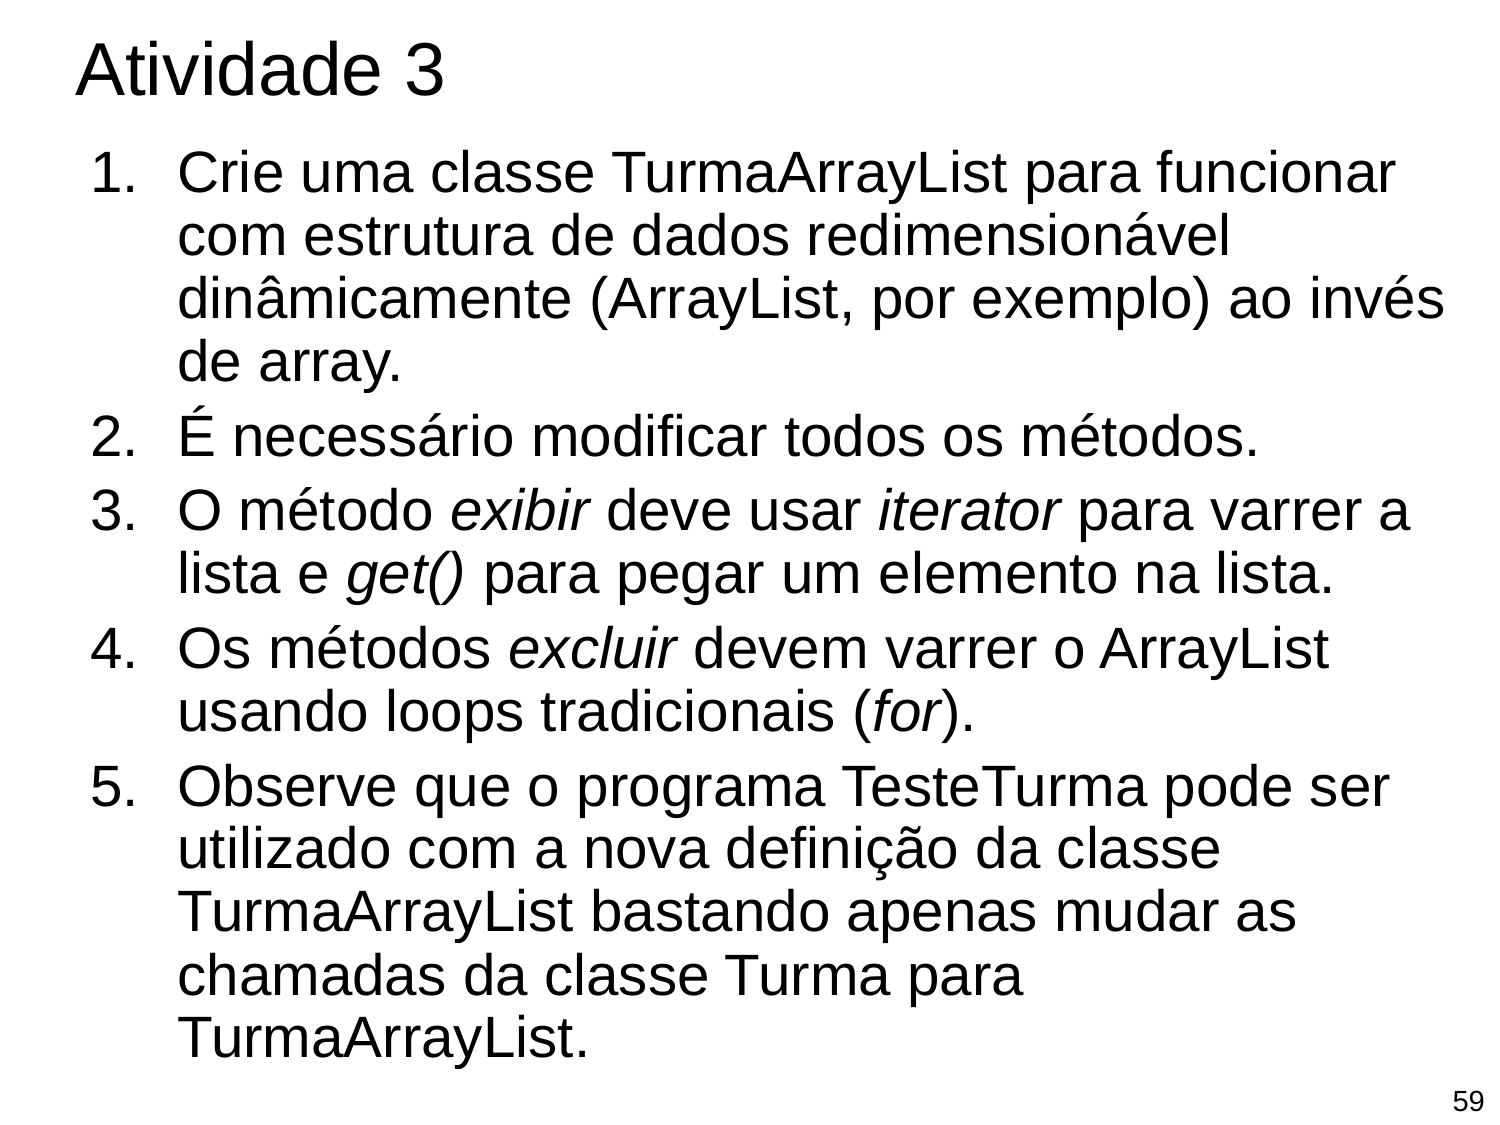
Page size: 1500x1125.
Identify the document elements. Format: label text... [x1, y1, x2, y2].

text_box ‹#› [1463, 1074, 1500, 1113]
list Crie uma classe TurmaArrayList para funcionar com estrutura de dados redimensionável dinâmicamente (ArrayList, por exemplo) ao invés de array. É necessário modificar todos os métodos. O método exibir deve usar iterator para varrer a lista e get() para pegar um elemento na lista. Os métodos excluir devem varrer o ArrayList usando loops tradicionais (for). Observe que o programa TesteTurma pode ser utilizado com a nova definição da classe TurmaArrayList bastando apenas mudar as chamadas da classe Turma para TurmaArrayList. [75, 134, 1463, 1125]
text_box Atividade 3 [60, 12, 1073, 118]
